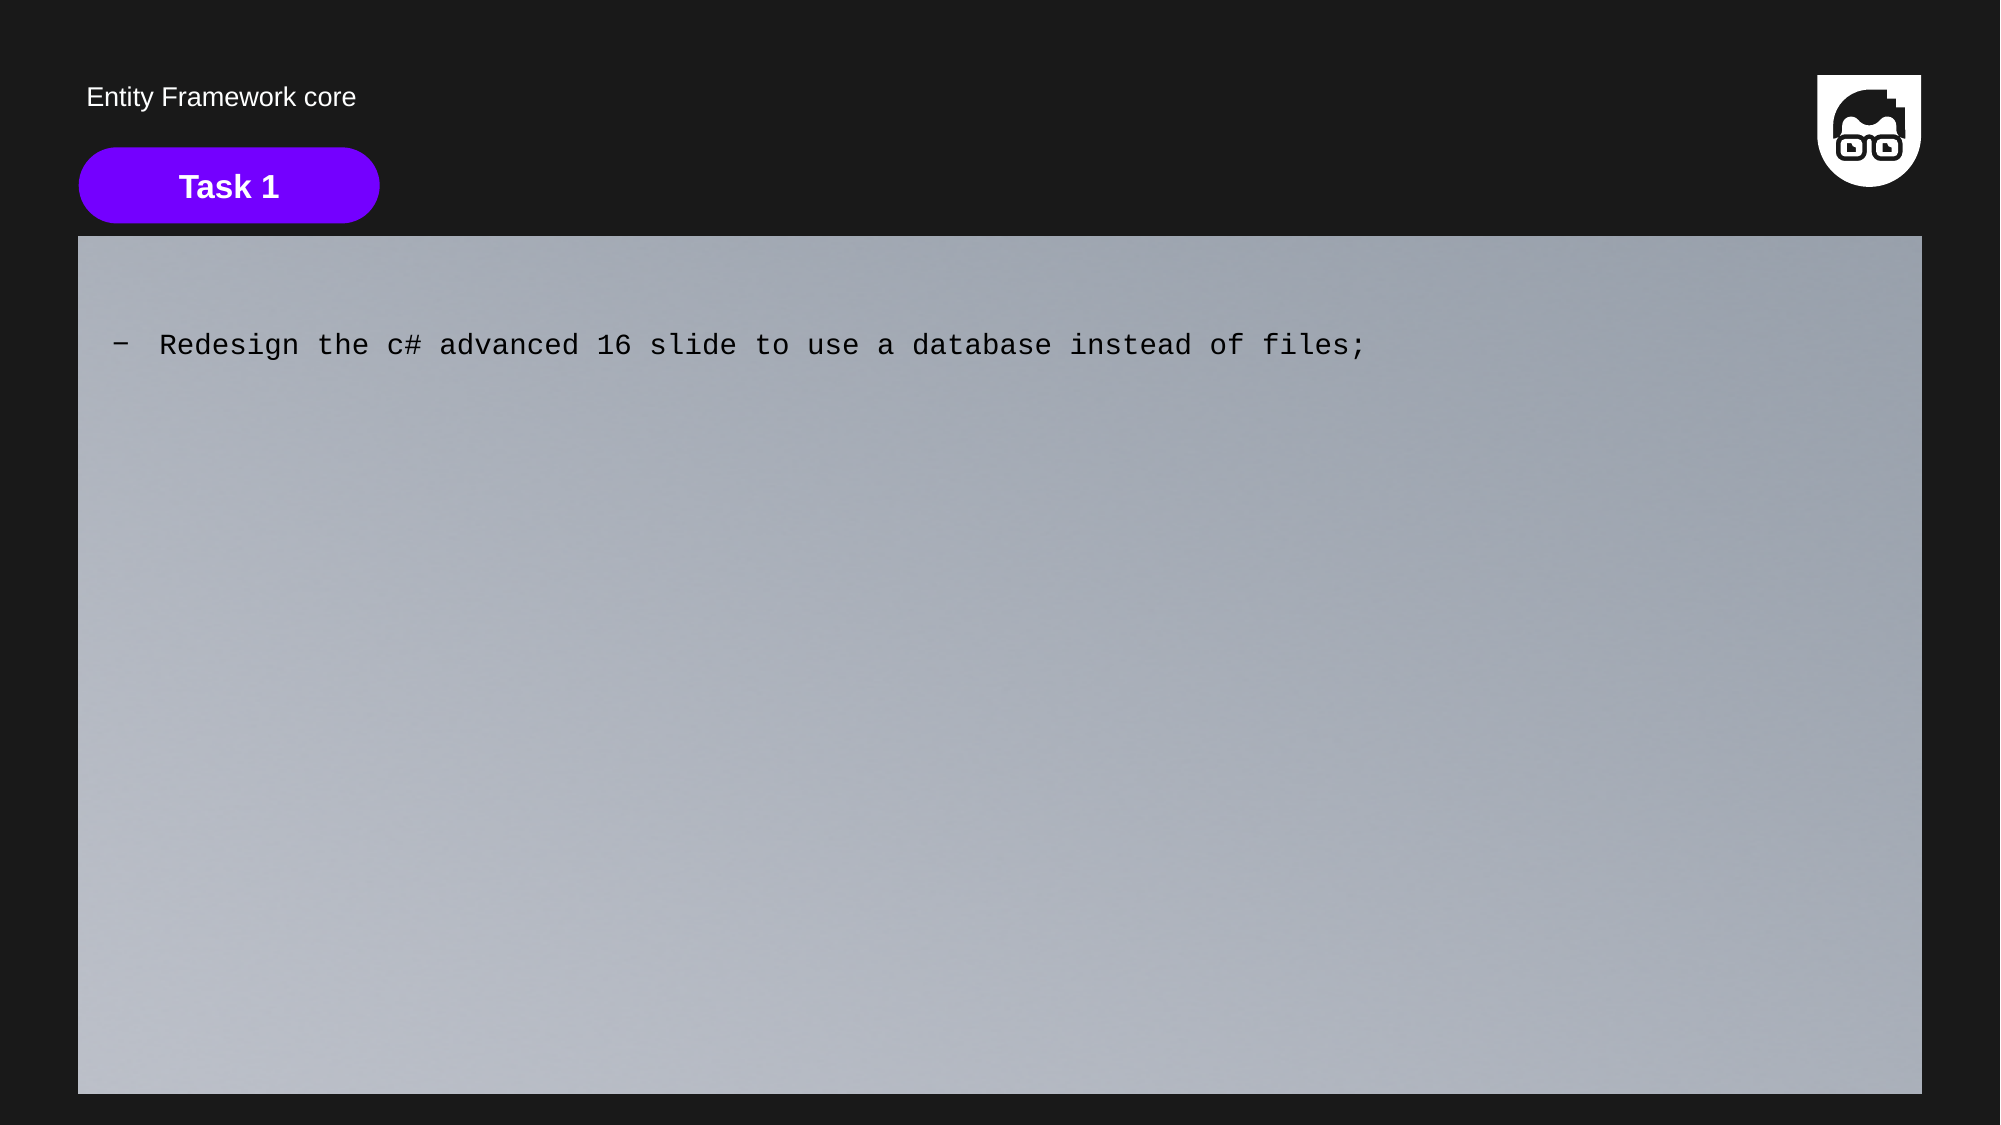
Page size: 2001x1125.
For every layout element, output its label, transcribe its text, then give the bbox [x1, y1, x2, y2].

list Entity Framework core [78, 75, 1000, 150]
picture [78, 236, 1922, 1095]
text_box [78, 147, 380, 224]
